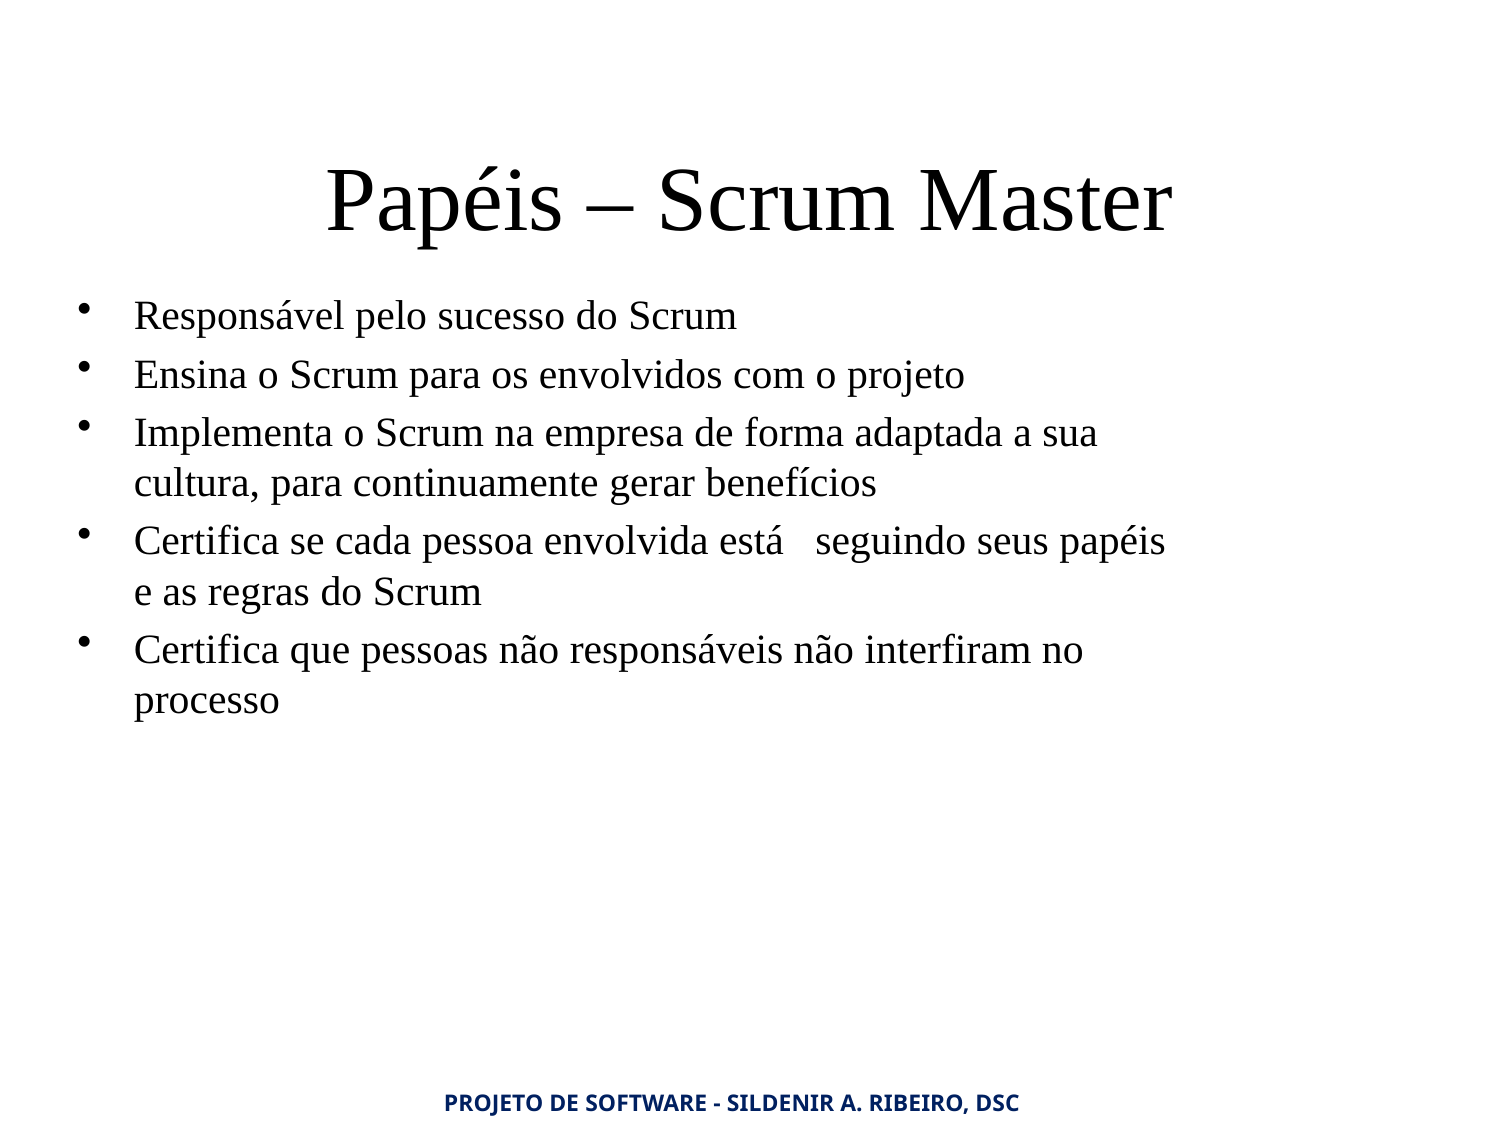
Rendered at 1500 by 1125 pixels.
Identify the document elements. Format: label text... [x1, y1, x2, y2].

footer Projeto de Software - Sildenir A. Ribeiro, DSc [88, 1080, 1376, 1124]
title Papéis – Scrum Master [112, 99, 1388, 288]
list Responsável pelo sucesso do Scrum Ensina o Scrum para os envolvidos com o projeto Implementa o Scrum na empresa de forma adaptada a sua cultura, para continuamente gerar benefícios Certifica se cada pessoa envolvida está seguindo seus papéis e as regras do Scrum Certifica que pessoas não responsáveis não interfiram no processo [62, 280, 1188, 950]
